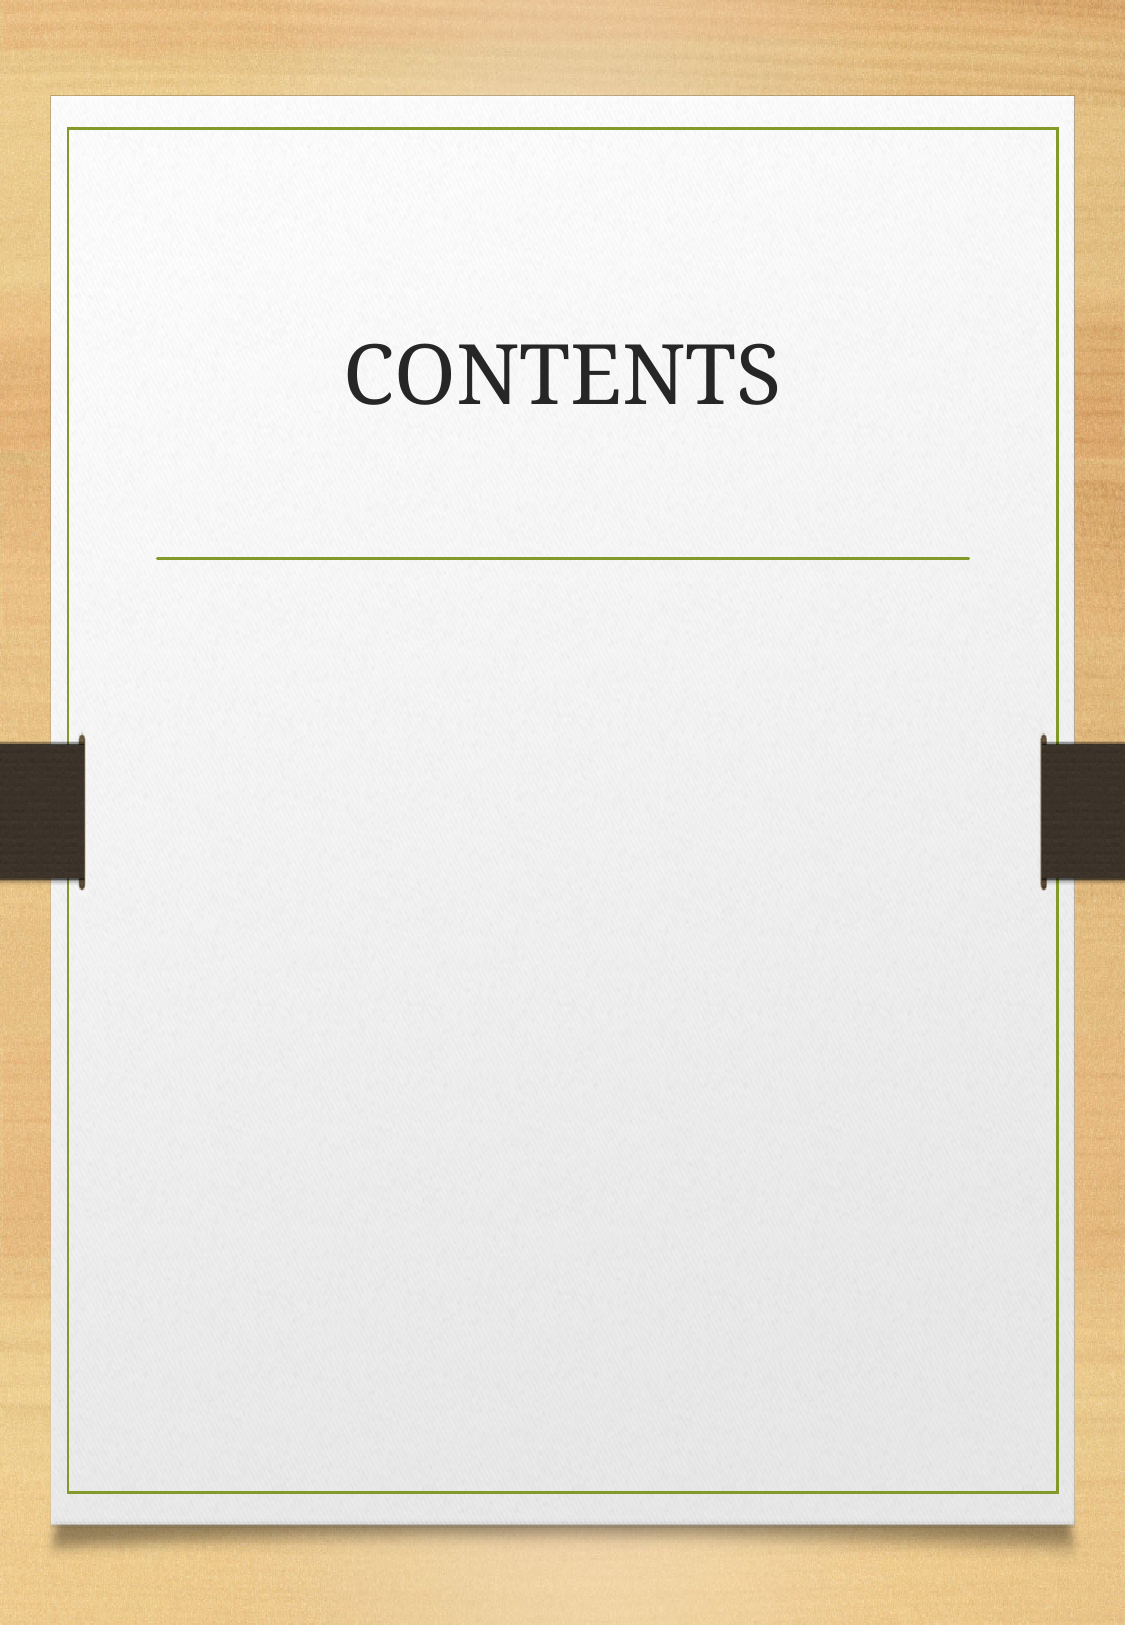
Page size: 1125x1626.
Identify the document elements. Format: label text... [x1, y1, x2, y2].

picture [0, 0, 1125, 1625]
title CONTENTS [144, 216, 982, 526]
